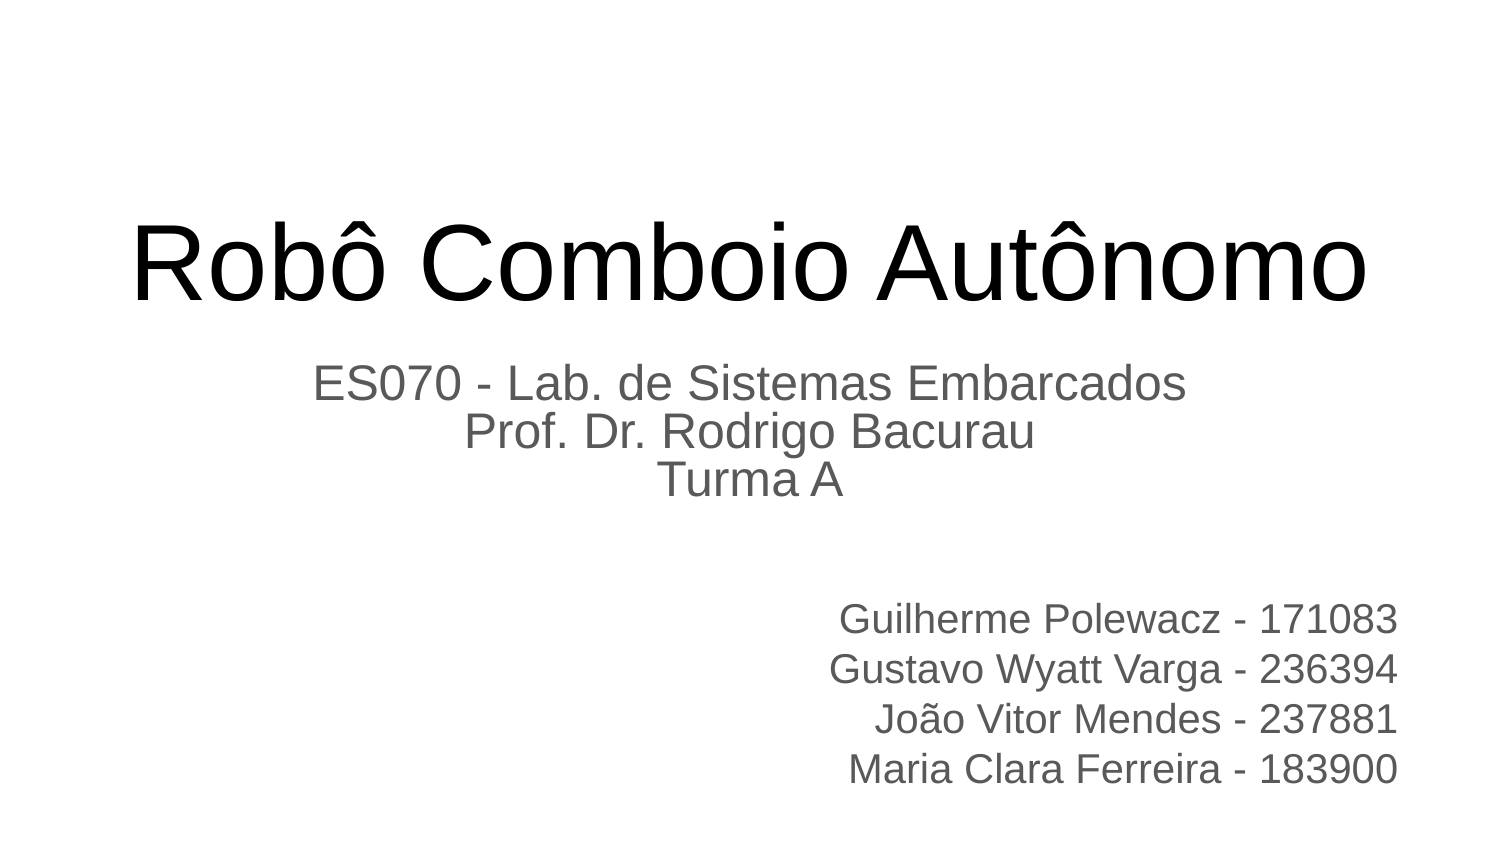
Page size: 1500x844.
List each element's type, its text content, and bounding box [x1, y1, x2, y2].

subtitle ES070 - Lab. de Sistemas Embarcados Prof. Dr. Rodrigo Bacurau Turma A [51, 347, 1449, 550]
title Robô Comboio Autônomo [51, 0, 1449, 337]
text_box Guilherme Polewacz - 171083 Gustavo Wyatt Varga - 236394 João Vitor Mendes - 237881 Maria Clara Ferreira - 183900 [86, 576, 1414, 812]
